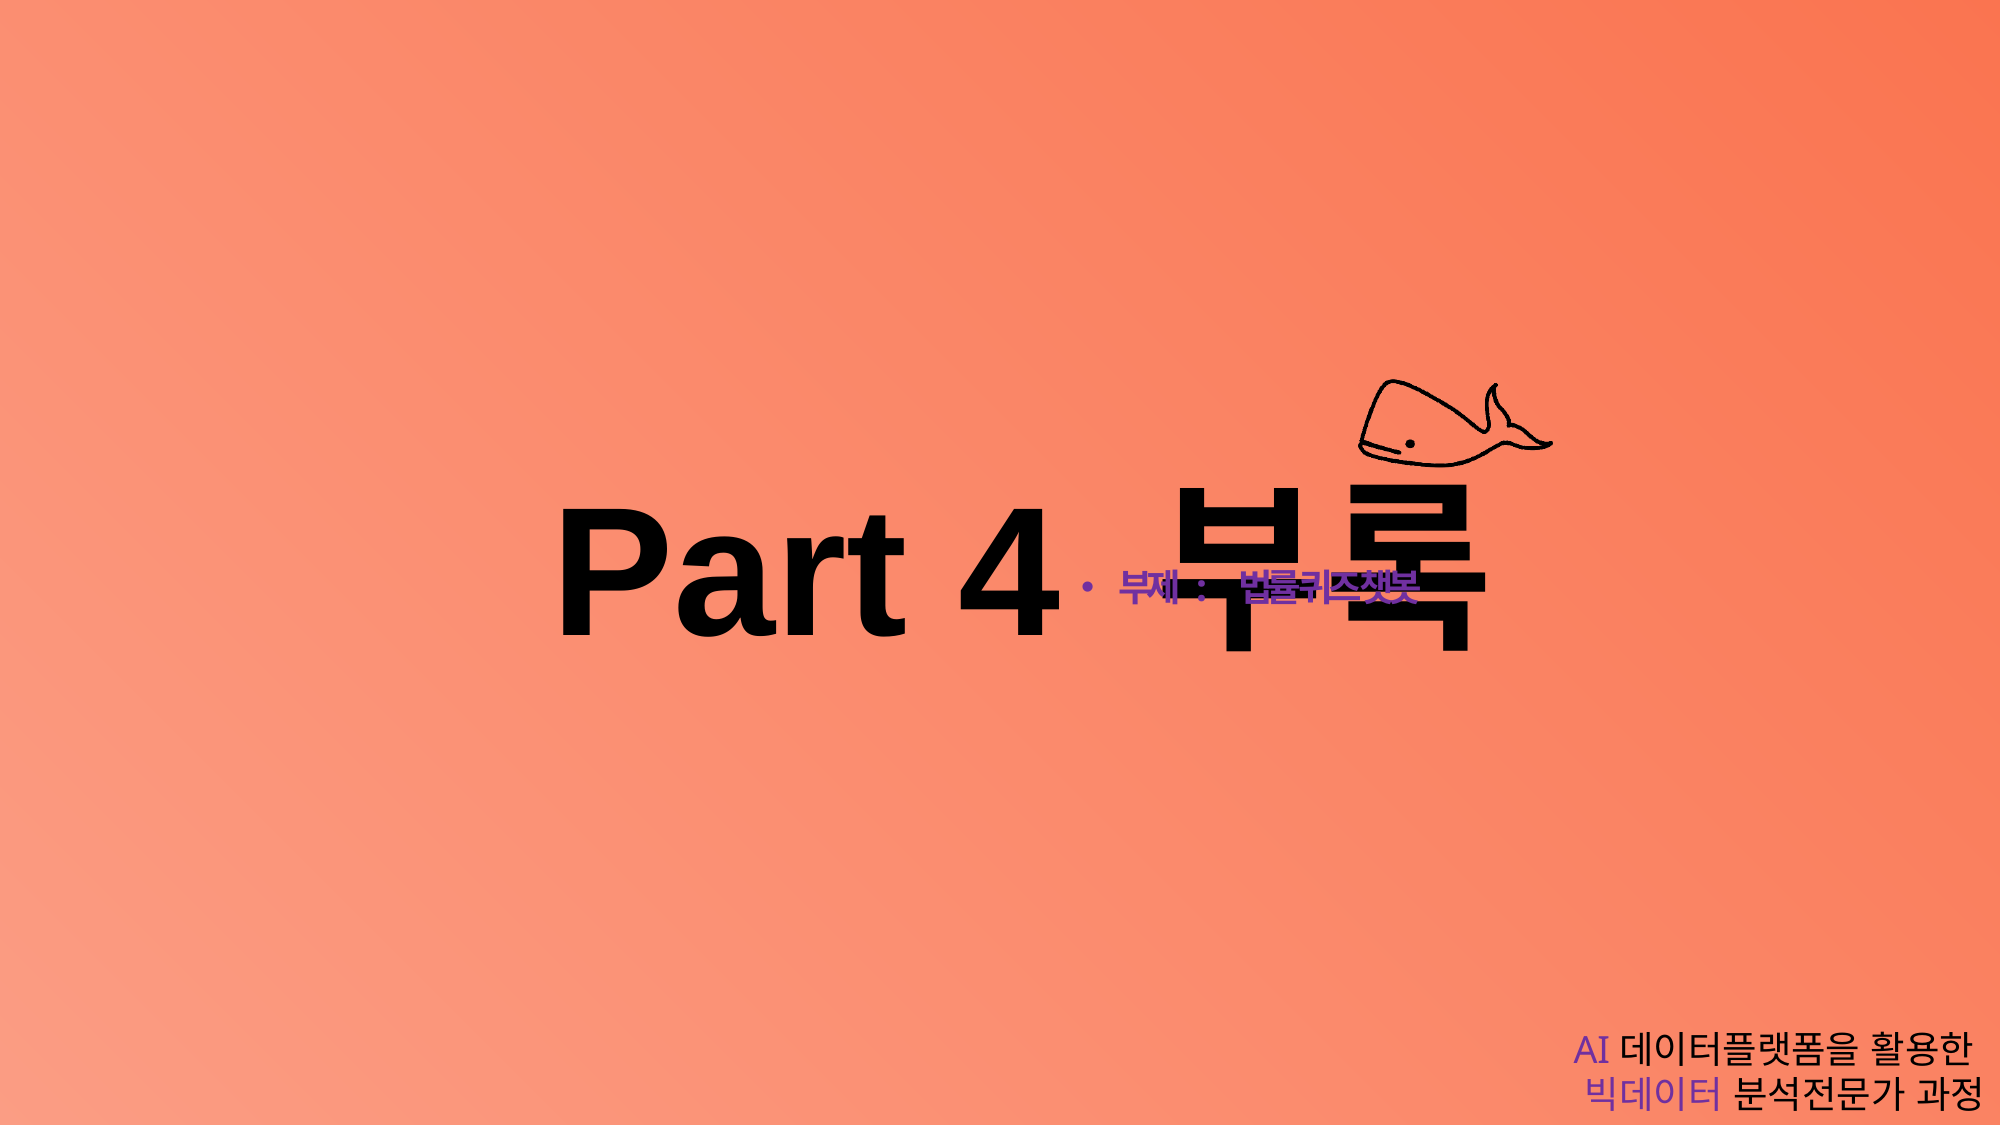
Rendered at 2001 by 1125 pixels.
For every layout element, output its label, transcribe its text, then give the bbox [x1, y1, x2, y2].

text_box AI데이터플랫폼을 활용한 빅데이터 분석전문가 과정 [1358, 1018, 2000, 1124]
text_box 부제: 법률 퀴즈 챗봇 [639, 561, 1438, 632]
text_box Part 4 부록 [521, 445, 1522, 680]
picture [1358, 374, 1553, 472]
